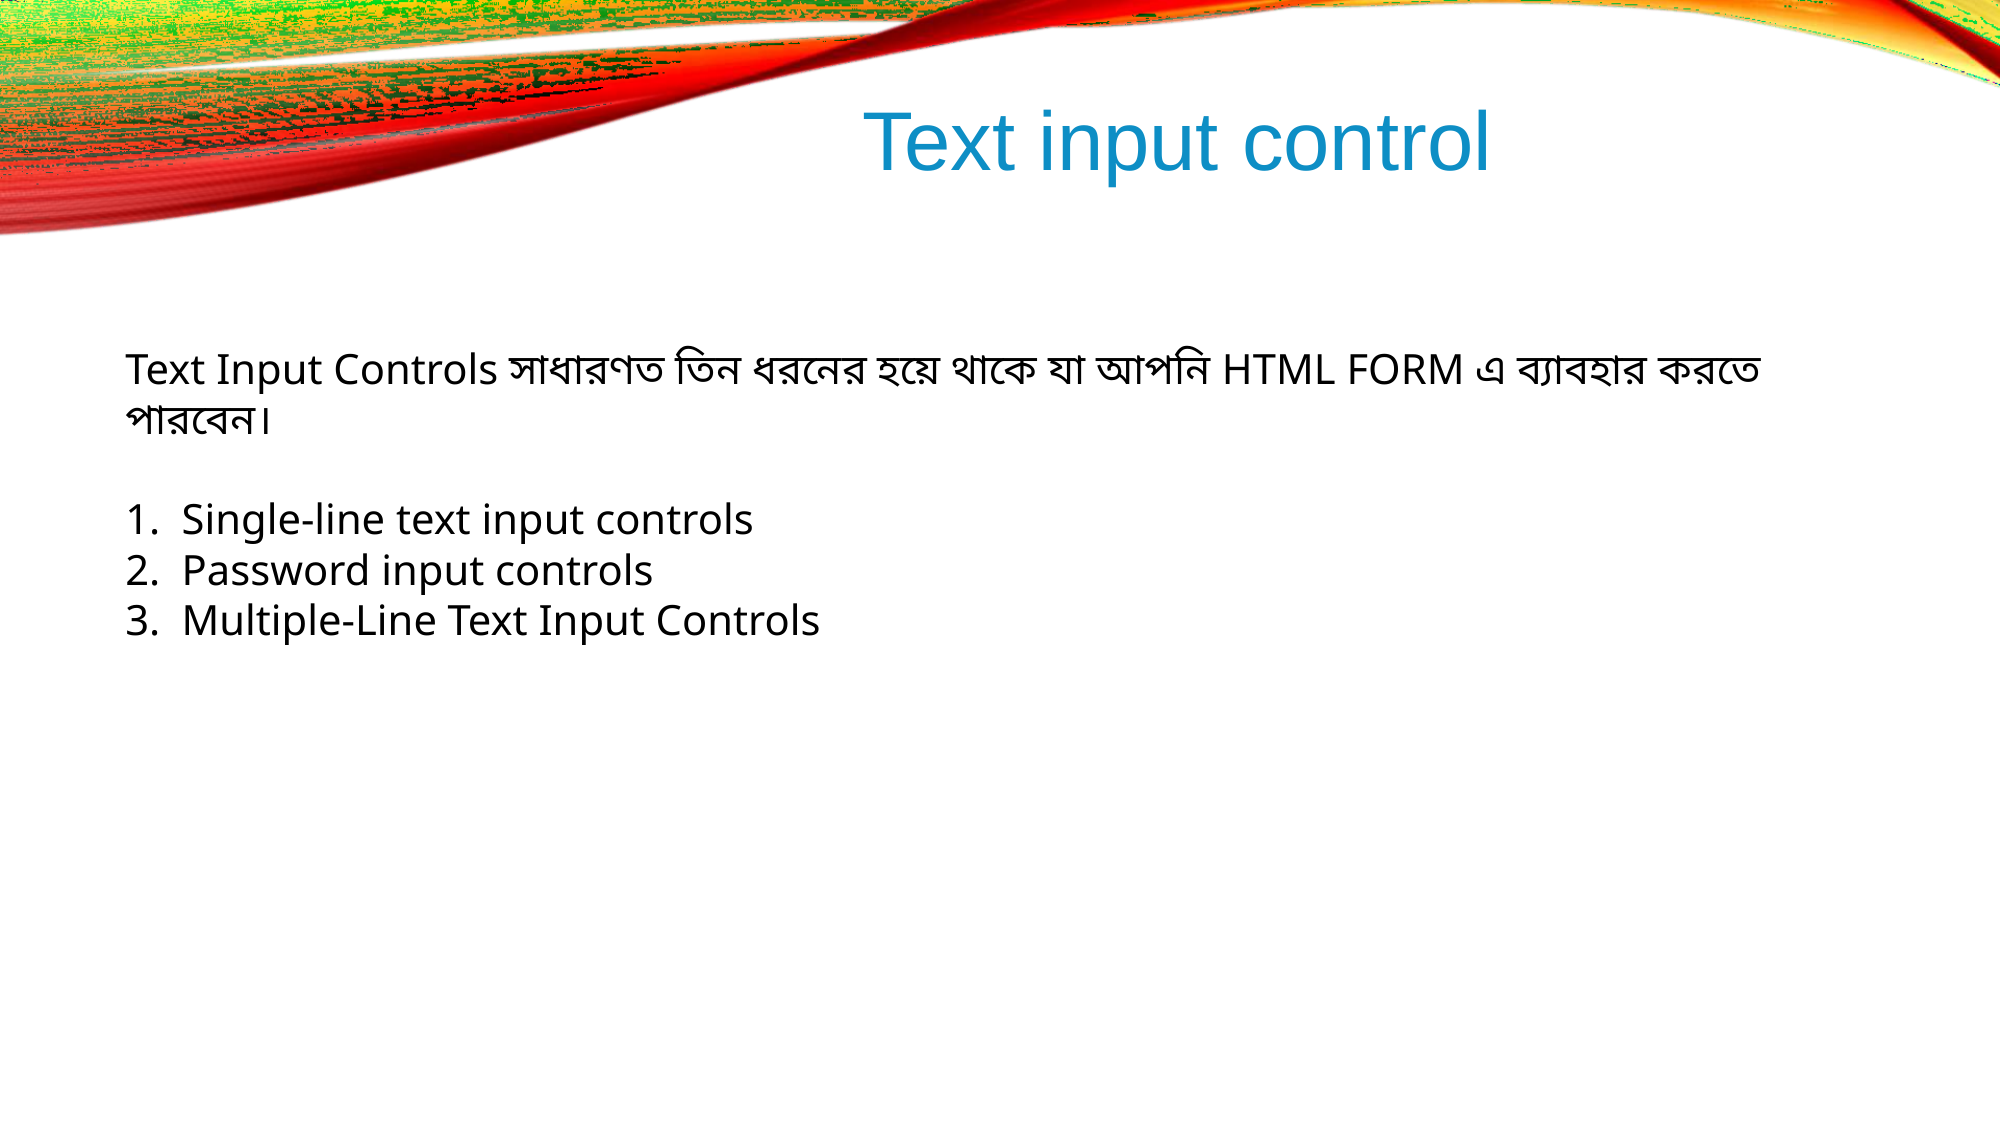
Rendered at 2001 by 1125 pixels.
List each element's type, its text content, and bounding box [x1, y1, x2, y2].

picture [0, 0, 2000, 237]
list Text Input Controls সাধারণত তিন ধরনের হয়ে থাকে যা আপনি HTML FORM এ ব্যাবহার করতে পারবেন। Single-line text input controls Password input controls Multiple-Line Text Input Controls [125, 343, 1875, 697]
title Text input control [862, 87, 1825, 192]
